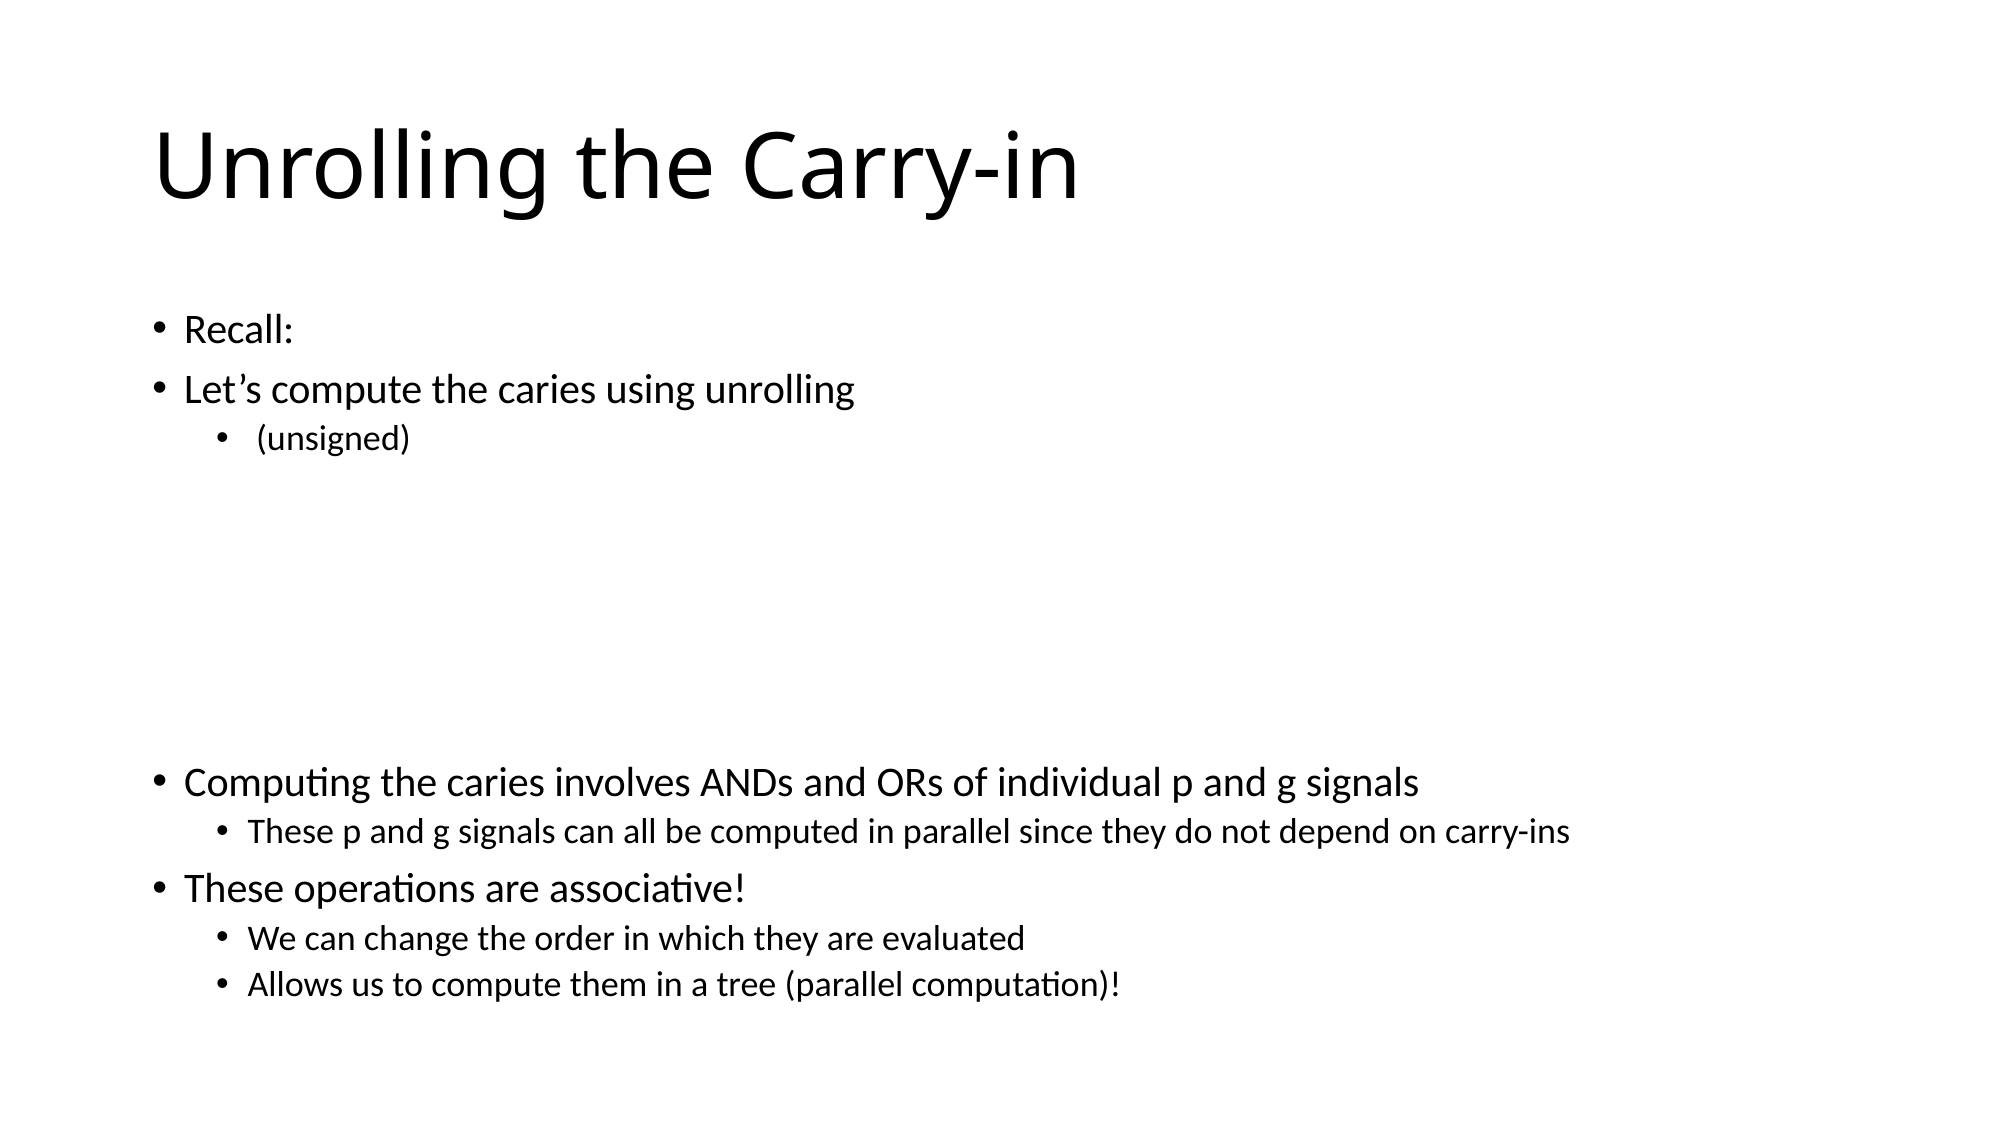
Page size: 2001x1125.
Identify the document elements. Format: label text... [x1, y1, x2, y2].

title Unrolling the Carry-in [137, 59, 1863, 278]
